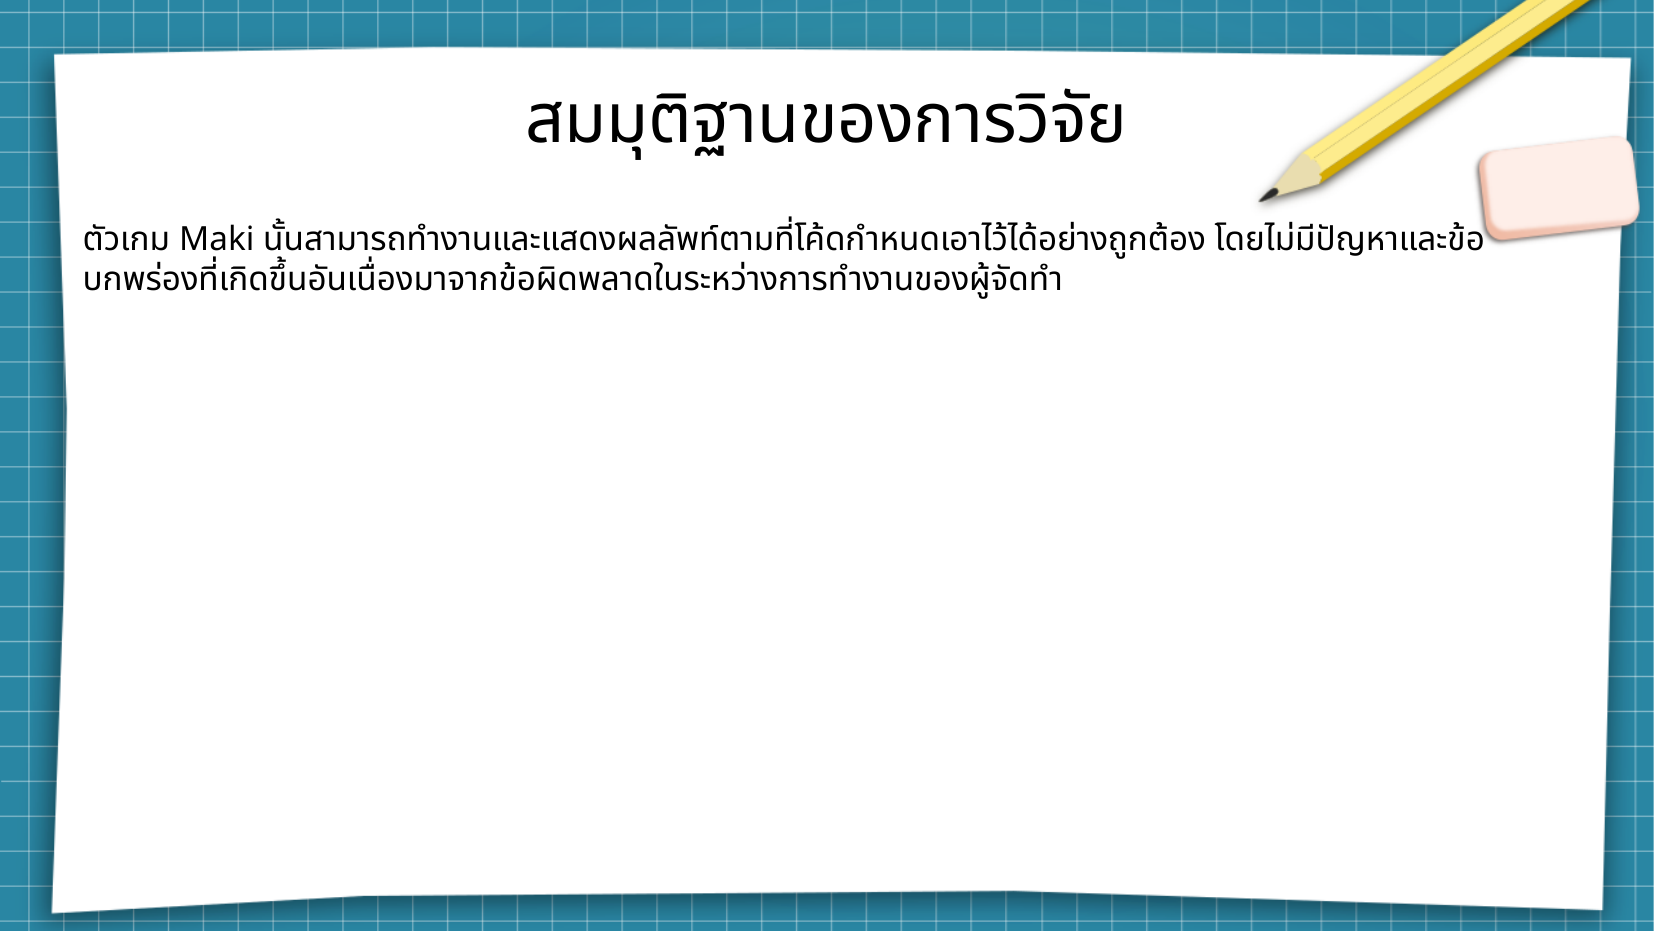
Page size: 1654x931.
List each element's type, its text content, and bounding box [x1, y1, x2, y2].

list ตัวเกม Maki นั้นสามารถทำงานและแสดงผลลัพท์ตามที่โค้ดกำหนดเอาไว้ได้อย่างถูกต้อง โดยไม่มีปัญหาและข้อบกพร่องที่เกิดขึ้นอันเนื่องมาจากข้อผิดพลาดในระหว่างการทำงานของผู้จัดทำ [82, 217, 1571, 757]
picture [0, 0, 1654, 931]
title สมมุติฐานของการวิจัย [82, 37, 1571, 193]
